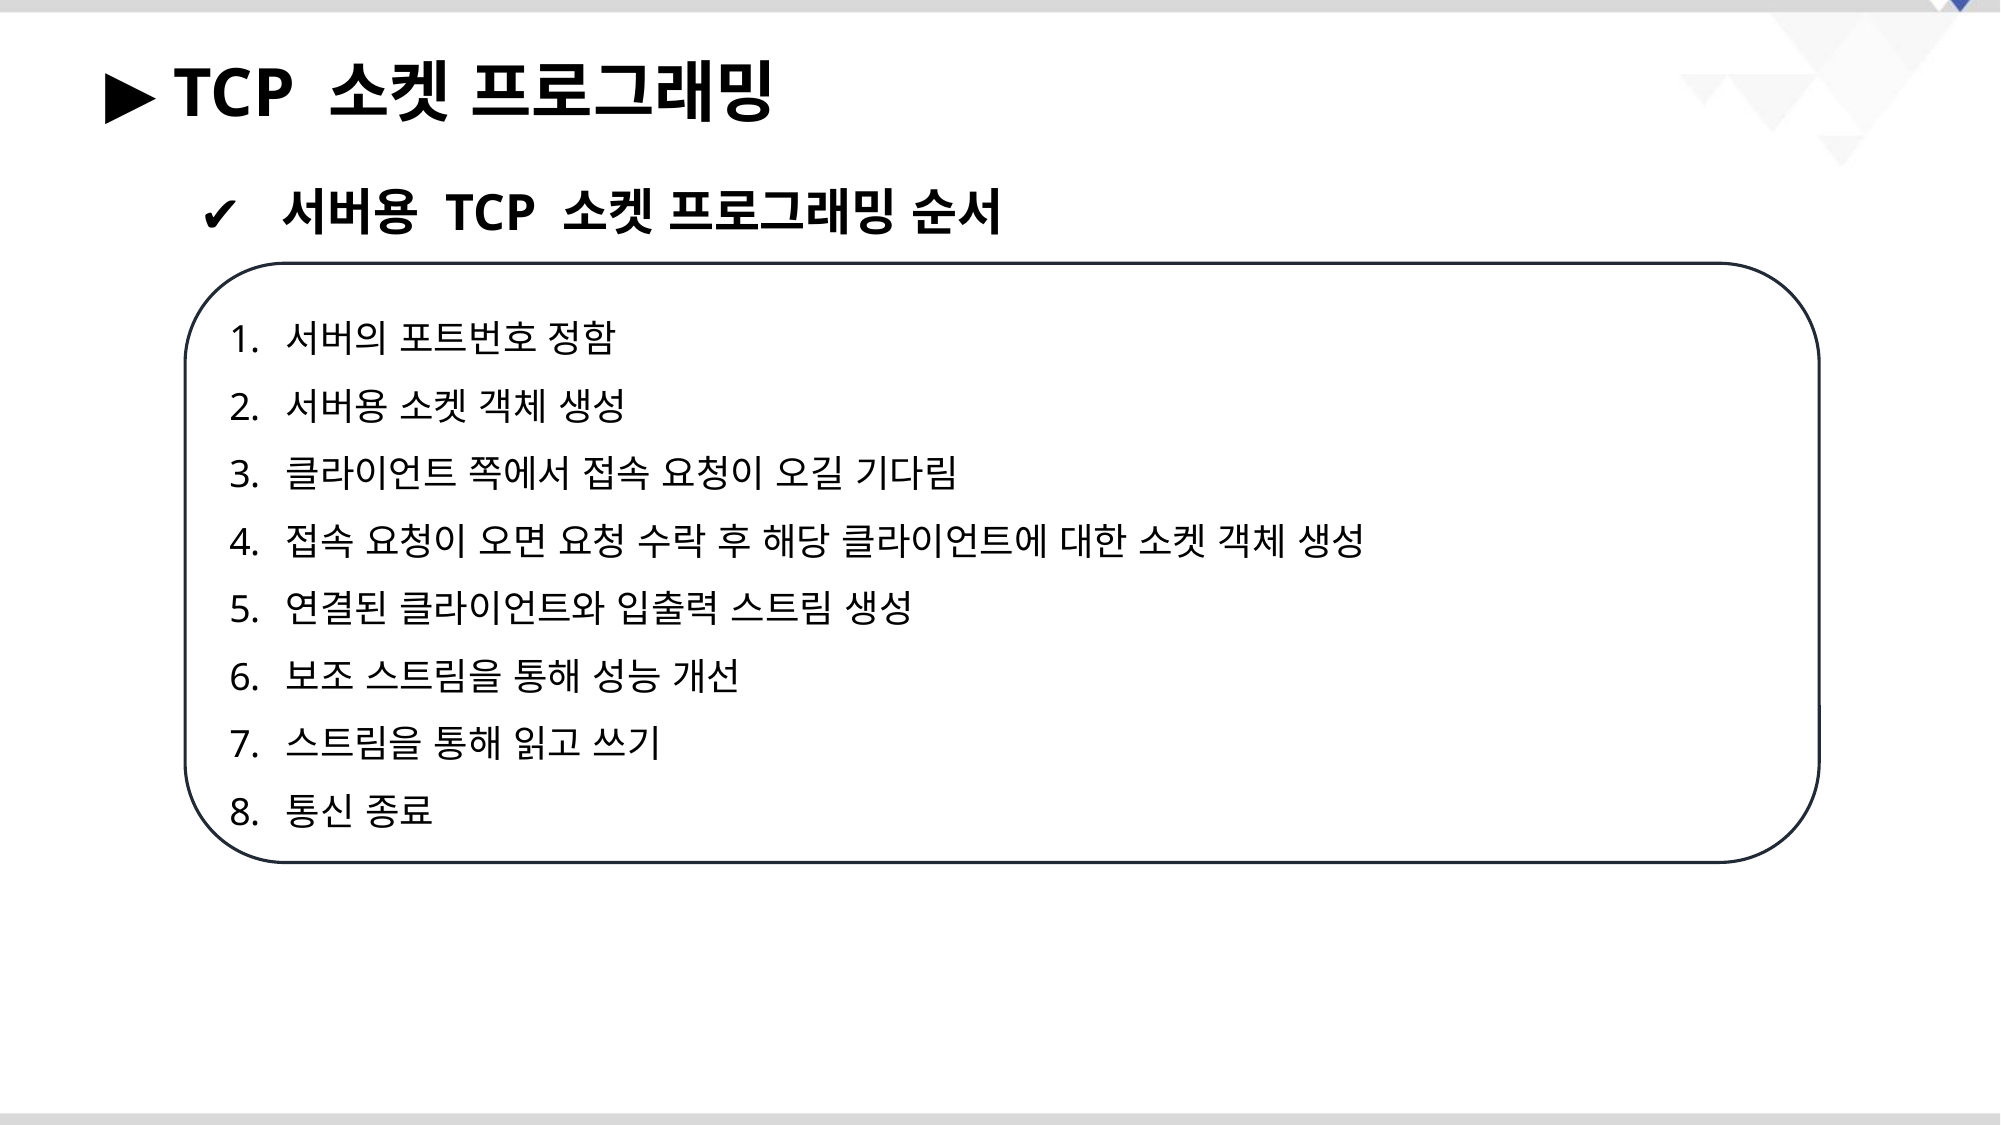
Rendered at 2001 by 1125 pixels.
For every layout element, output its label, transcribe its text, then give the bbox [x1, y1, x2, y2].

text_box ▶ TCP 소켓 프로그래밍 [90, 42, 1980, 138]
text_box 서버의 포트번호 정함 서버용 소켓 객체 생성 클라이언트 쪽에서 접속 요청이 오길 기다림 접속 요청이 오면 요청 수락 후 해당 클라이언트에 대한 소켓 객체 생성 연결된 클라이언트와 입출력 스트림 생성 보조 스트림을 통해 성능 개선 스트림을 통해 읽고 쓰기 통신 종료 [185, 263, 1820, 863]
picture [0, 0, 2001, 1113]
text_box 서버용 TCP 소켓 프로그래밍 순서 [184, 172, 1058, 248]
